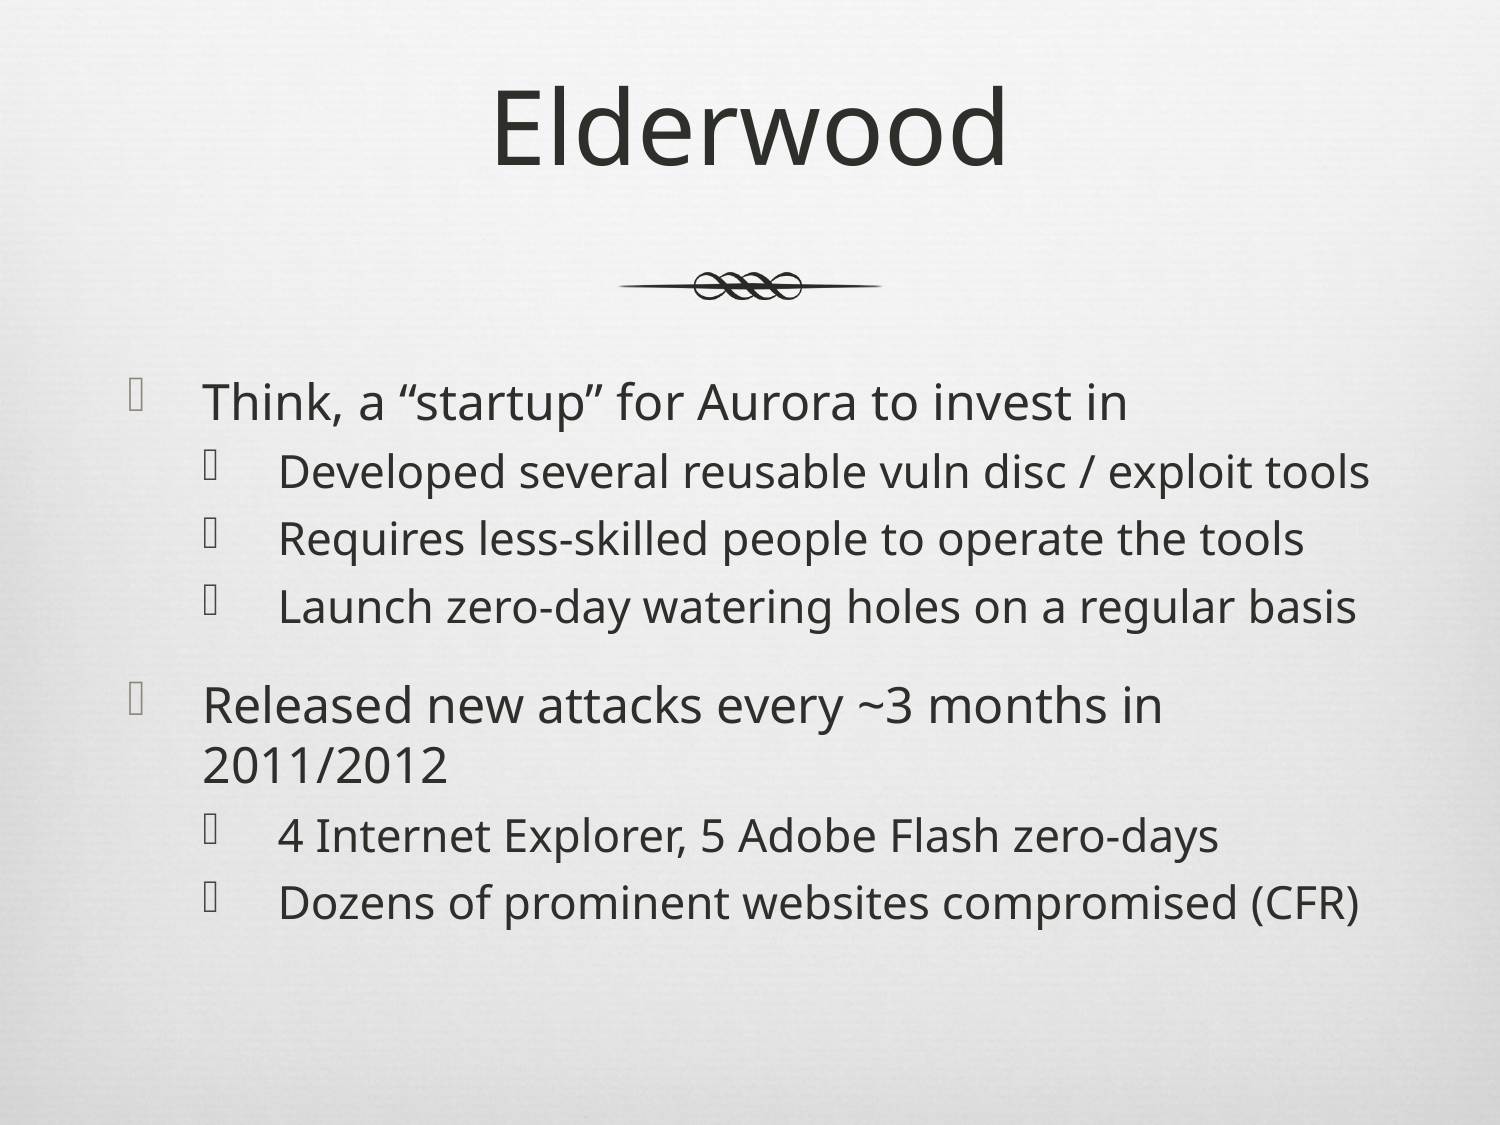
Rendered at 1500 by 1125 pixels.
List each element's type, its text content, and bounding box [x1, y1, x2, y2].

list Think, a “startup” for Aurora to invest in Developed several reusable vuln disc / exploit tools Requires less-skilled people to operate the tools Launch zero-day watering holes on a regular basis Released new attacks every ~3 months in 2011/2012 4 Internet Explorer, 5 Adobe Flash zero-days Dozens of prominent websites compromised (CFR) [112, 362, 1388, 963]
title Elderwood [112, 11, 1388, 236]
picture [615, 272, 885, 300]
